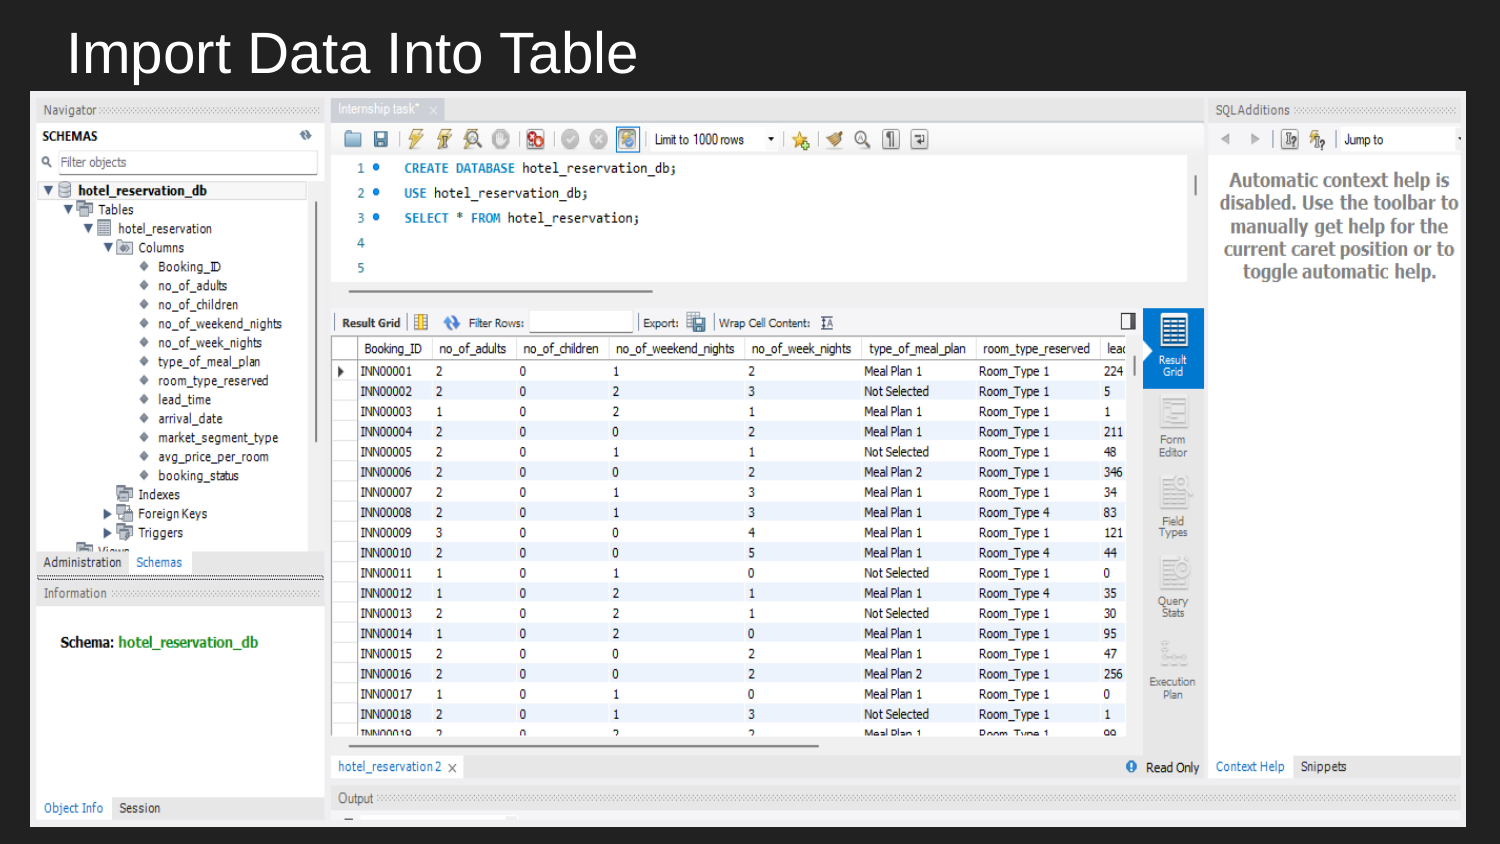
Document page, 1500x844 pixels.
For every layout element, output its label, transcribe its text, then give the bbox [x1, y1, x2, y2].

title Import Data Into Table [51, 0, 1449, 89]
picture [29, 91, 1466, 827]
